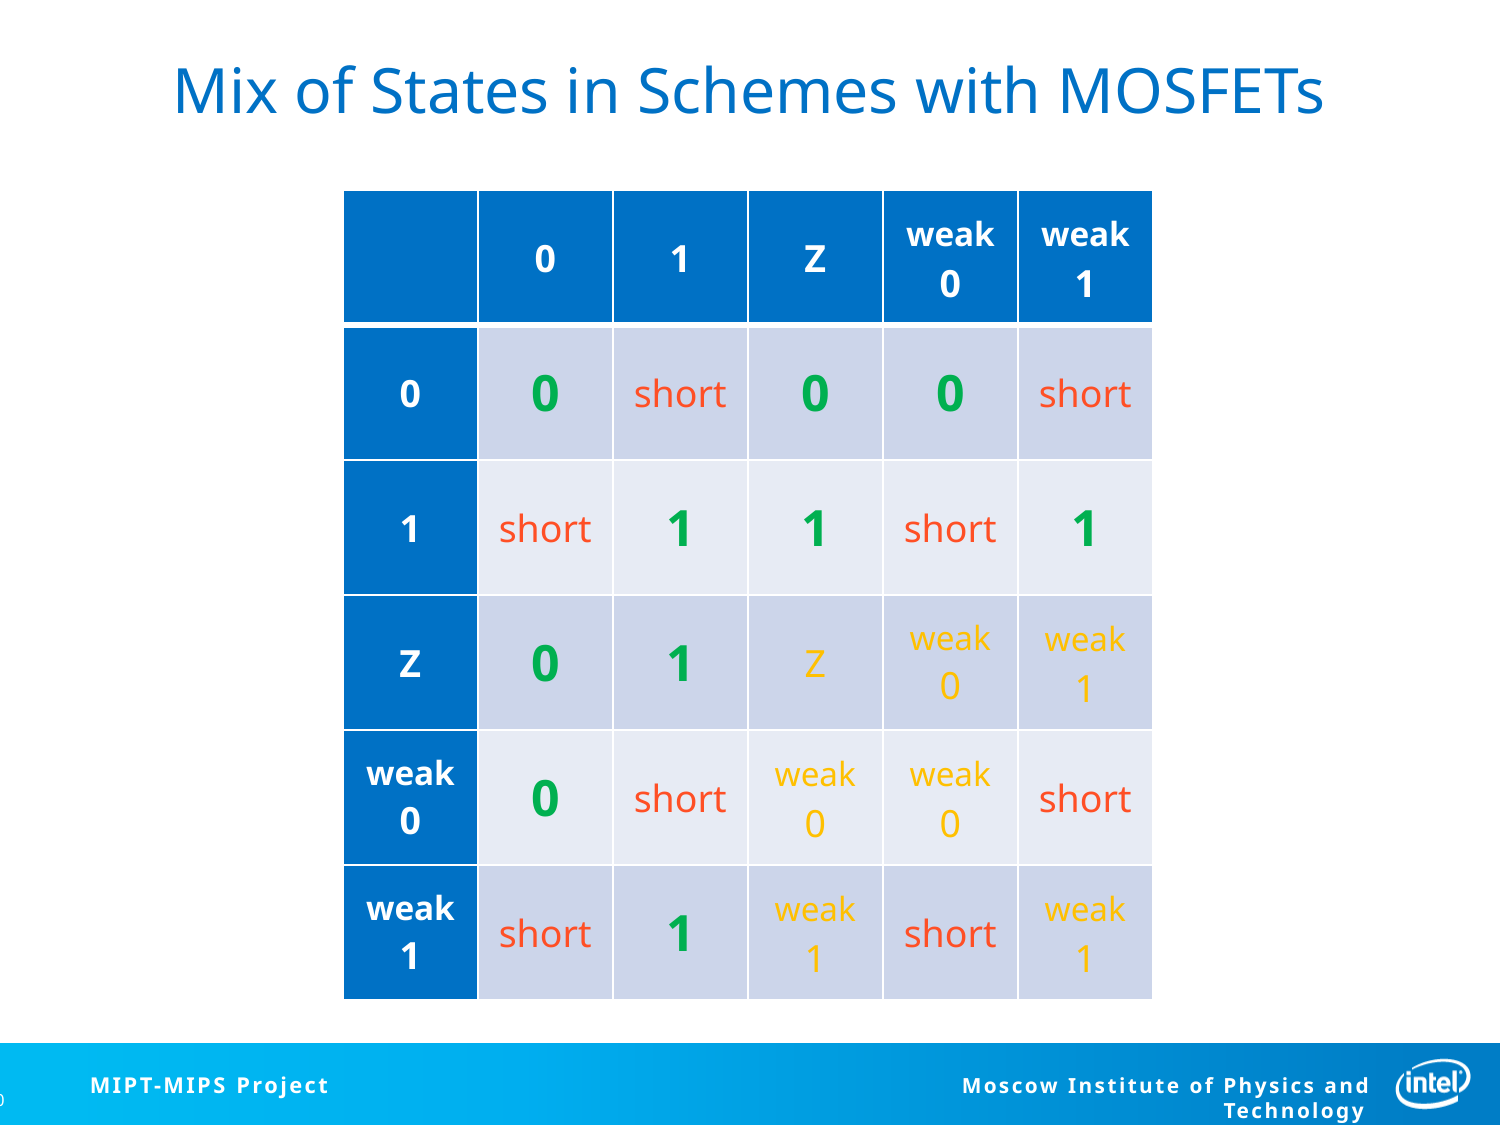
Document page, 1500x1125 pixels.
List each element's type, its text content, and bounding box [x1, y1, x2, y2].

table_cell weak 1 [749, 866, 882, 999]
table_cell weak 0 [884, 731, 1017, 864]
table_cell 0 [884, 328, 1017, 459]
table_header weak 0 [884, 191, 1017, 322]
table_cell 0 [479, 328, 612, 459]
table_cell 1 [614, 596, 747, 729]
table_cell weak 1 [1019, 596, 1152, 729]
table_header 0 [479, 191, 612, 322]
table_header Z [749, 191, 882, 322]
table_header [344, 191, 477, 322]
table_cell 0 [749, 328, 882, 459]
table_cell weak 1 [344, 866, 477, 999]
table_cell weak 0 [344, 731, 477, 864]
table_header weak 1 [1019, 191, 1152, 322]
table_cell 0 [479, 731, 612, 864]
table_cell 1 [344, 461, 477, 594]
table_cell short [1019, 328, 1152, 459]
table_cell 0 [479, 596, 612, 729]
picture [1243, 1043, 1253, 1125]
title Mix of States in Schemes with MOSFETs [74, 26, 1426, 173]
table_cell 0 [344, 328, 477, 459]
picture [1289, 1043, 1296, 1125]
table_cell Z [344, 596, 477, 729]
table_cell weak 0 [749, 731, 882, 864]
table_cell short [614, 731, 747, 864]
table_cell weak 0 [884, 596, 1017, 729]
table_cell short [614, 328, 747, 459]
table_header 1 [614, 191, 747, 322]
table_cell 1 [1019, 461, 1152, 594]
table_cell 1 [749, 461, 882, 594]
table_cell short [884, 461, 1017, 594]
table_cell short [479, 461, 612, 594]
table_cell short [884, 866, 1017, 999]
table_cell 1 [614, 461, 747, 594]
table_cell short [479, 866, 612, 999]
table_cell short [1019, 731, 1152, 864]
table_cell 1 [614, 866, 747, 999]
table_cell weak 1 [1019, 866, 1152, 999]
picture [1307, 1043, 1314, 1125]
picture [1324, 1043, 1500, 1125]
table_cell Z [749, 596, 882, 729]
